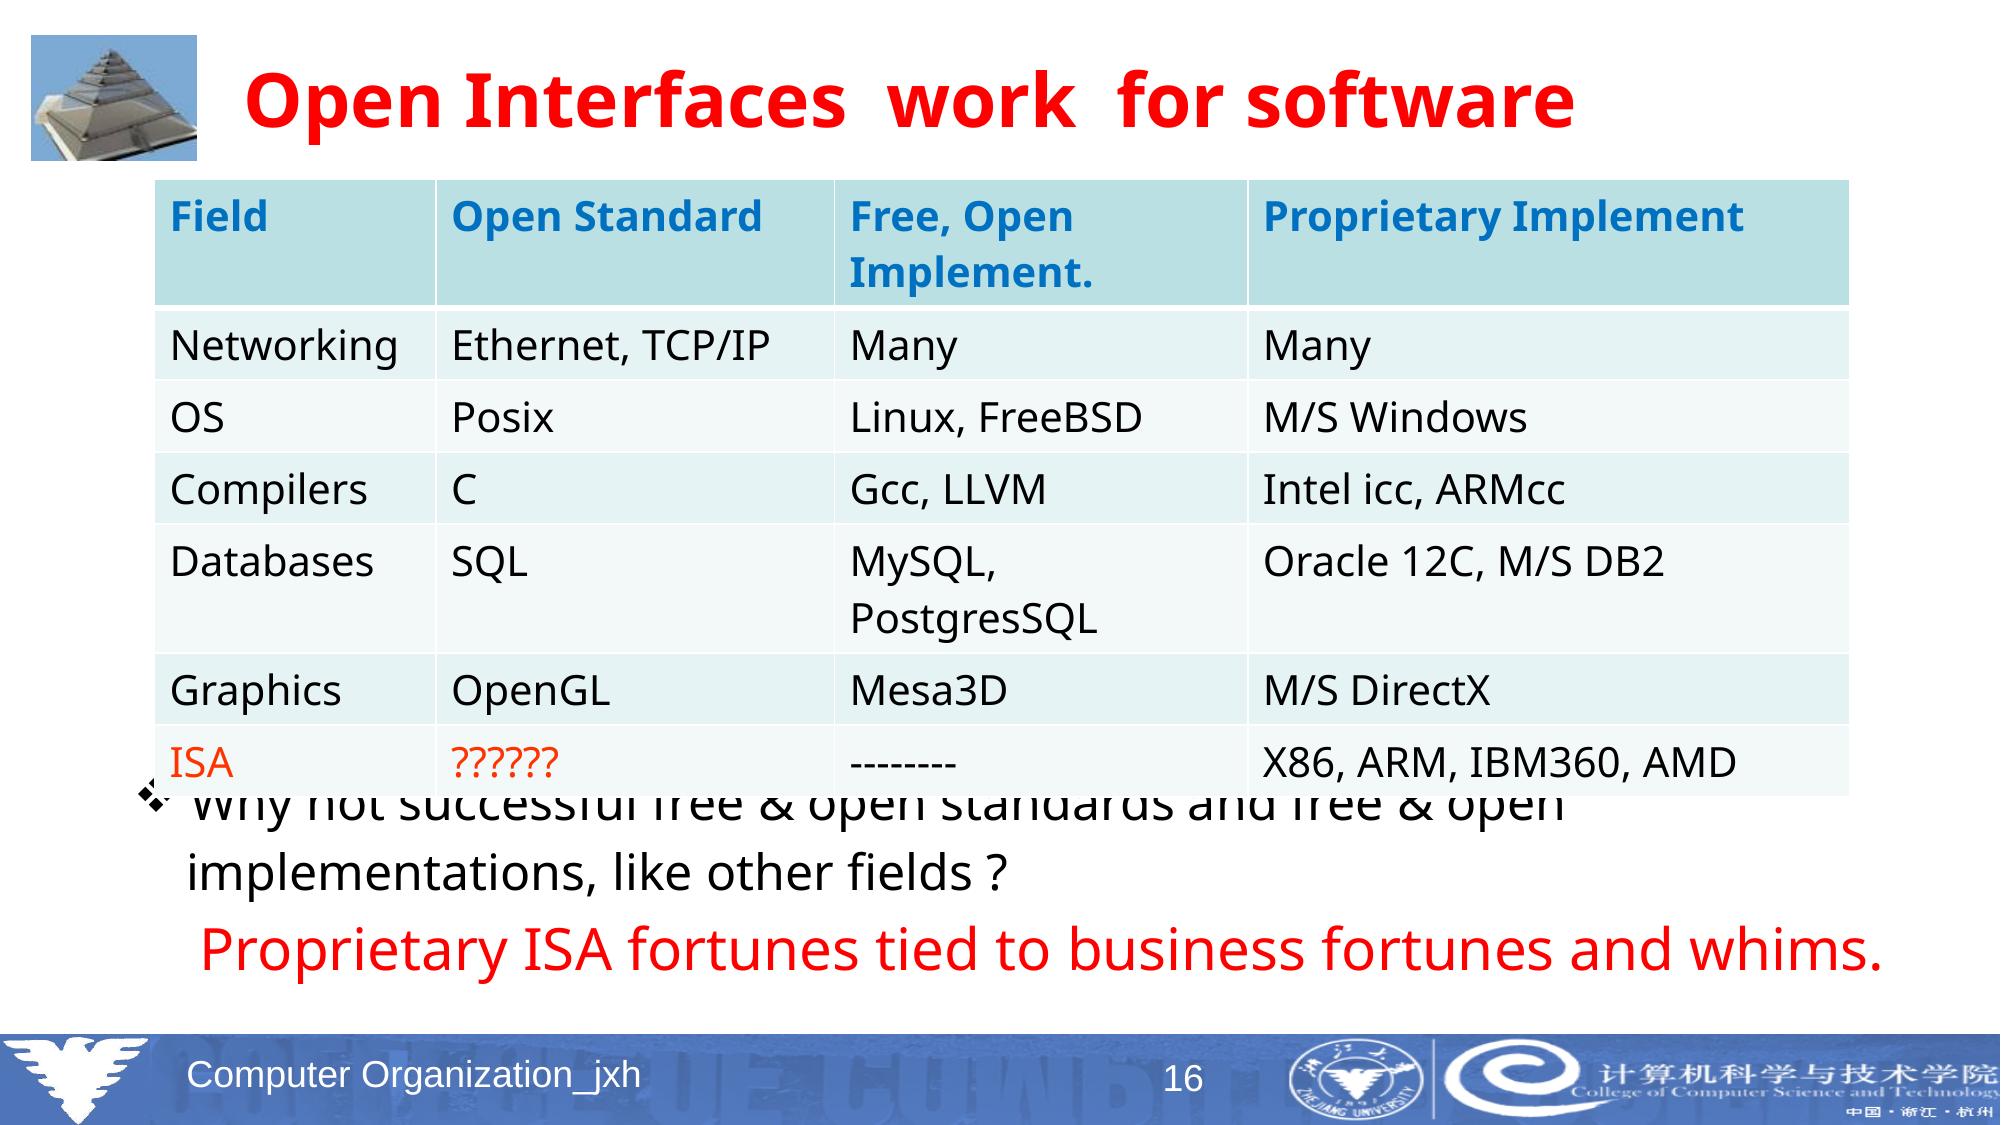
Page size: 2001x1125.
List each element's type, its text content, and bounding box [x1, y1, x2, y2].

picture [0, 1034, 2000, 1125]
picture [31, 35, 197, 161]
table_header Open Standard [437, 180, 834, 305]
table_cell Gcc, LLVM [835, 453, 1247, 523]
table_cell Posix [437, 381, 834, 451]
picture [1189, 1084, 1199, 1089]
table_cell Many [835, 311, 1247, 379]
table_cell Intel icc, ARMcc [1249, 453, 1849, 523]
table_header Free, Open Implement. [835, 180, 1247, 305]
table_cell Oracle 12C, M/S DB2 [1249, 525, 1849, 652]
table_cell Compilers [155, 453, 435, 523]
table_cell OS [155, 381, 435, 451]
table_cell ISA [155, 726, 435, 796]
table_cell X86, ARM, IBM360, AMD [1249, 726, 1849, 796]
table_header Proprietary Implement [1249, 180, 1849, 305]
table_cell M/S DirectX [1249, 654, 1849, 724]
table_cell Linux, FreeBSD [835, 381, 1247, 451]
list Why not successful free & open standards and free & open implementations, like other fields ? Proprietary ISA fortunes tied to business fortunes and whims. [118, 762, 1946, 1084]
table_cell Networking [155, 311, 435, 379]
table_cell SQL [437, 525, 834, 652]
table_cell Mesa3D [835, 654, 1247, 724]
table_cell C [437, 453, 834, 523]
table_cell Many [1249, 311, 1849, 379]
table_cell MySQL, PostgresSQL [835, 525, 1247, 652]
title Open Interfaces work for software [243, 42, 1881, 154]
table_cell M/S Windows [1249, 381, 1849, 451]
table_header Field [155, 180, 435, 305]
table_cell OpenGL [437, 654, 834, 724]
table_cell Graphics [155, 654, 435, 724]
table_cell Ethernet, TCP/IP [437, 311, 834, 379]
table_cell Databases [155, 525, 435, 652]
table_cell -------- [835, 726, 1247, 796]
table_cell ?????? [437, 726, 834, 796]
